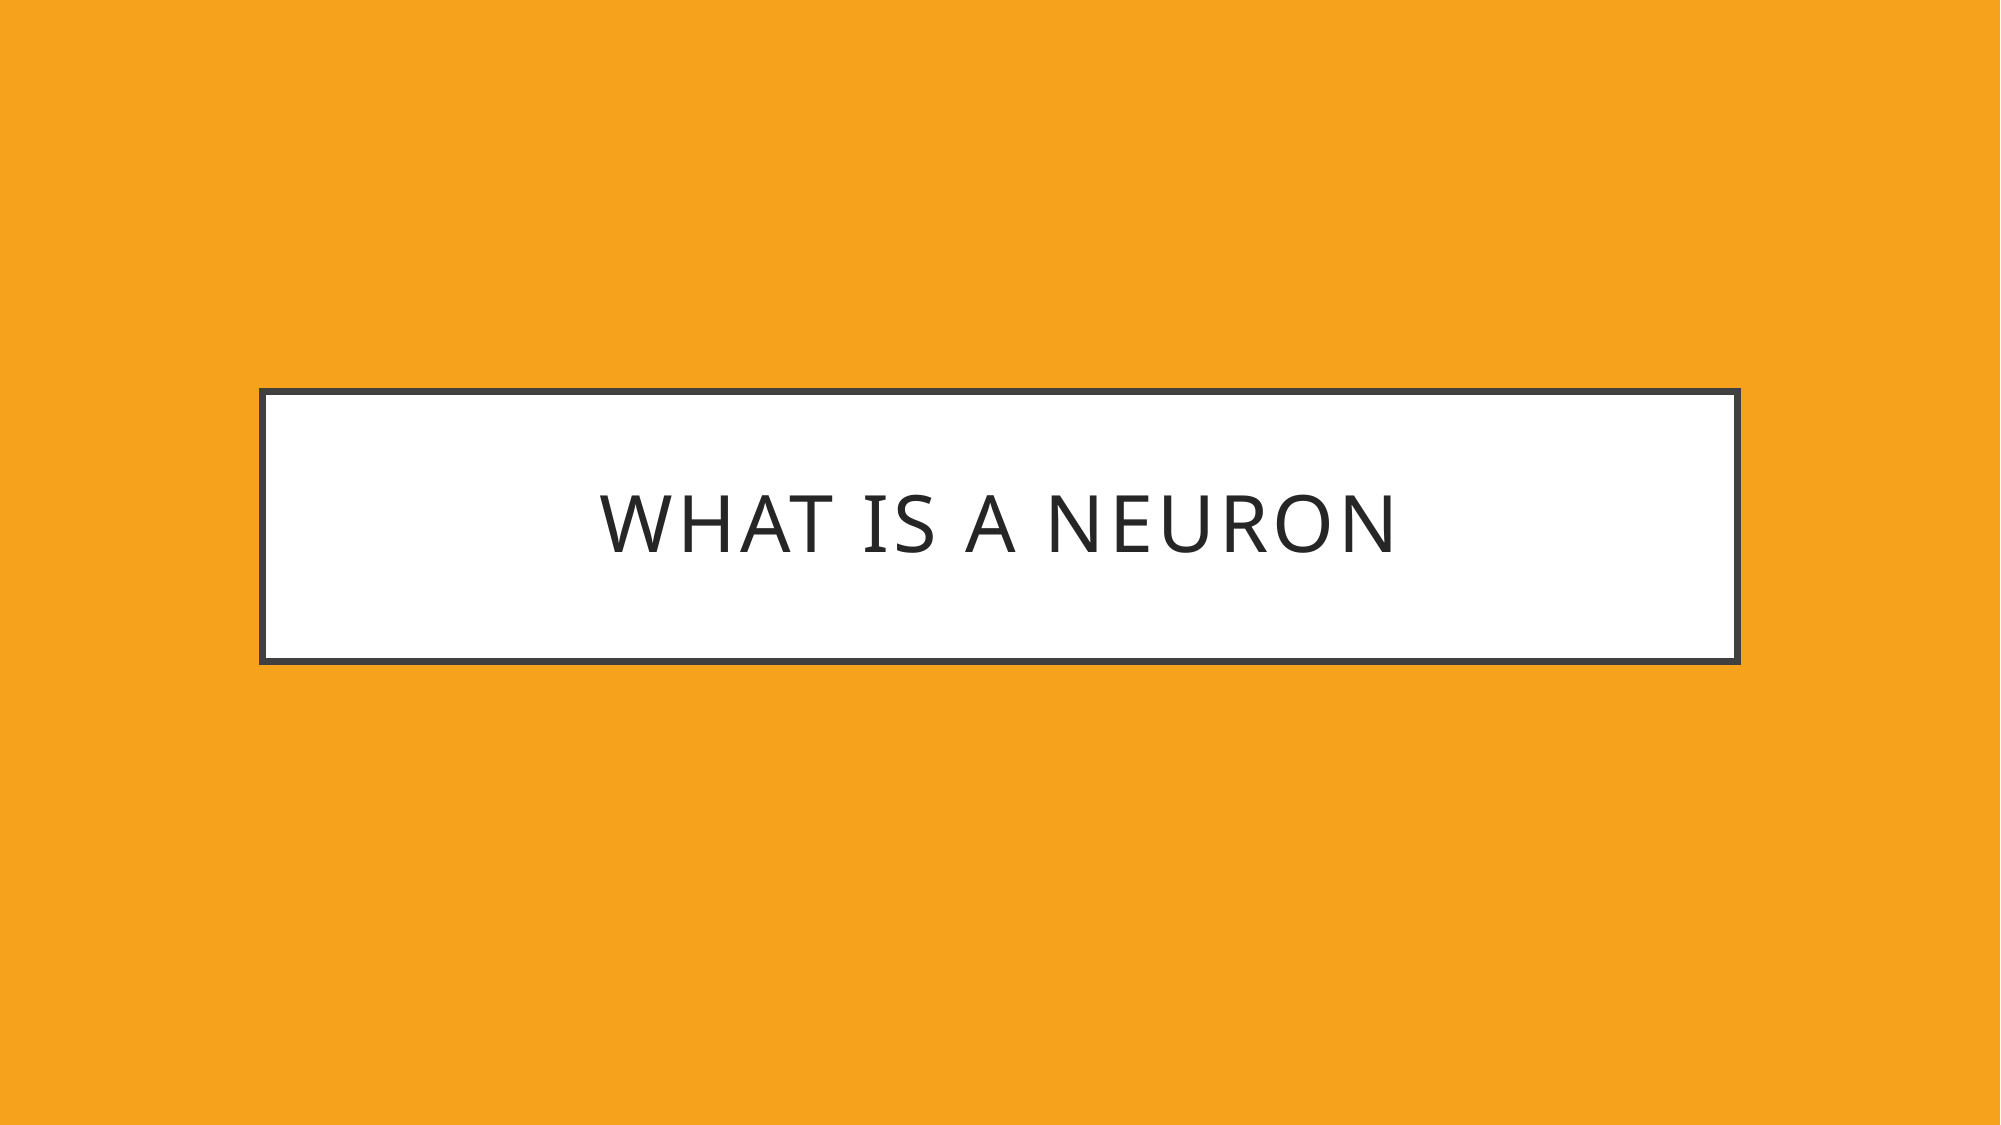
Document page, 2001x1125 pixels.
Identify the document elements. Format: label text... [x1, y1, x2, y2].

title What is a neuron [259, 388, 1741, 665]
